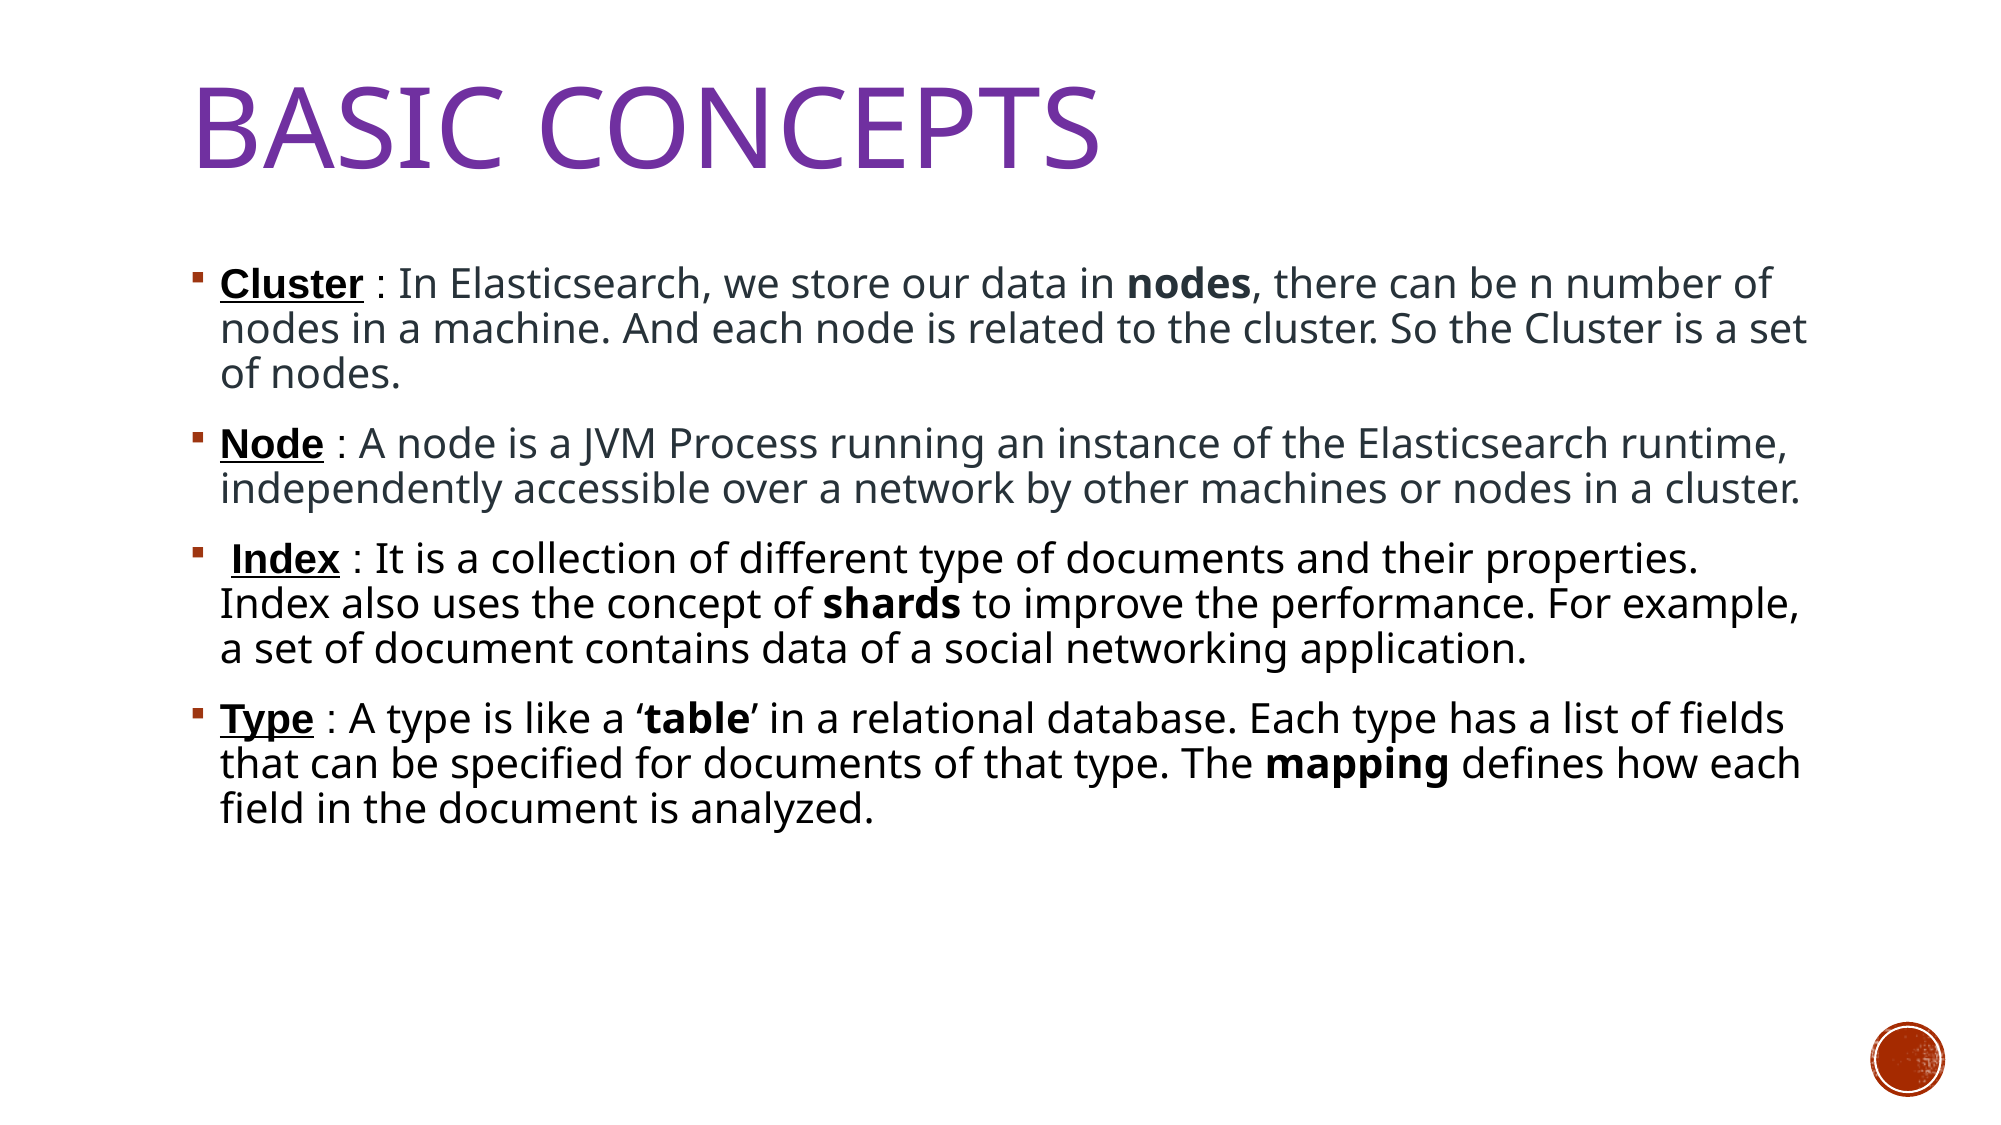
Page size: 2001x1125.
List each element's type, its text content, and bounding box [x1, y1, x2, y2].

title Basic Concepts [174, 0, 1825, 254]
list Cluster : In Elasticsearch, we store our data in nodes, there can be n number of nodes in a machine. And each node is related to the cluster. So the Cluster is a set of nodes. Node : A node is a JVM Process running an instance of the Elasticsearch runtime, independently accessible over a network by other machines or nodes in a cluster. Index : It is a collection of different type of documents and their properties. Index also uses the concept of shards to improve the performance. For example, a set of document contains data of a social networking application. Type : A type is like a ‘table’ in a relational database. Each type has a list of fields that can be specified for documents of that type. The mapping defines how each field in the document is analyzed. [174, 254, 1825, 920]
